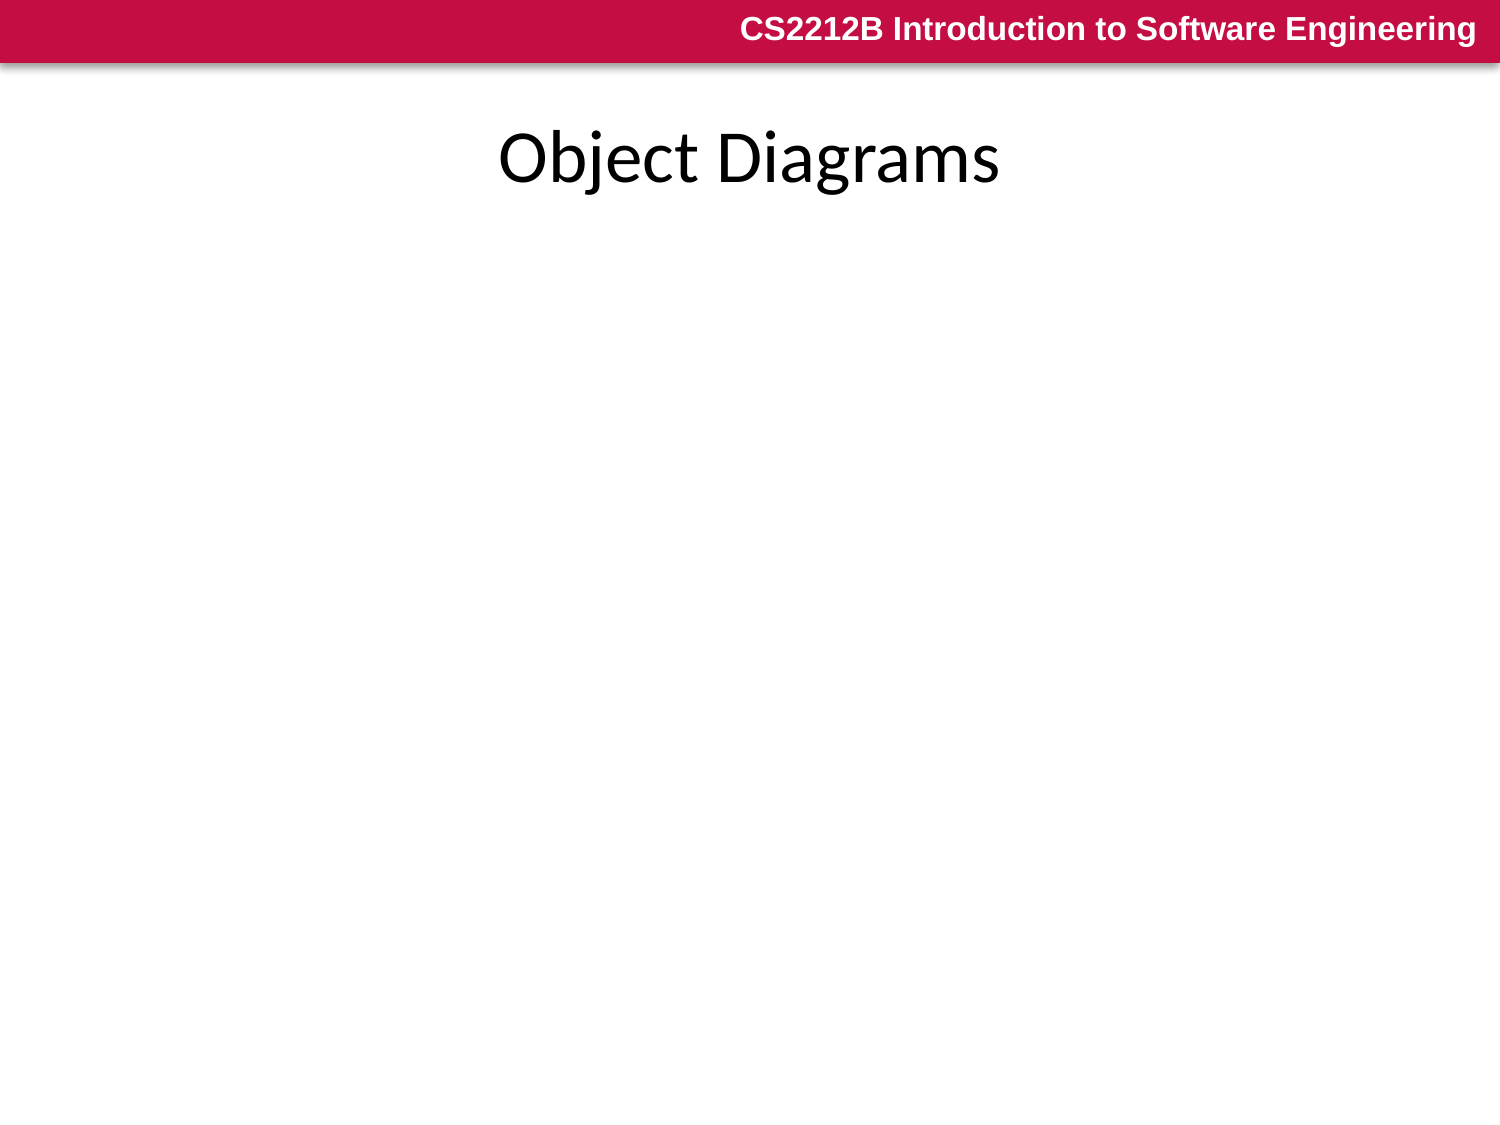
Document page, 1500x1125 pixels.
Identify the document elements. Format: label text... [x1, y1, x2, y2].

picture [0, 0, 1500, 63]
title Object Diagrams [112, 99, 1388, 288]
